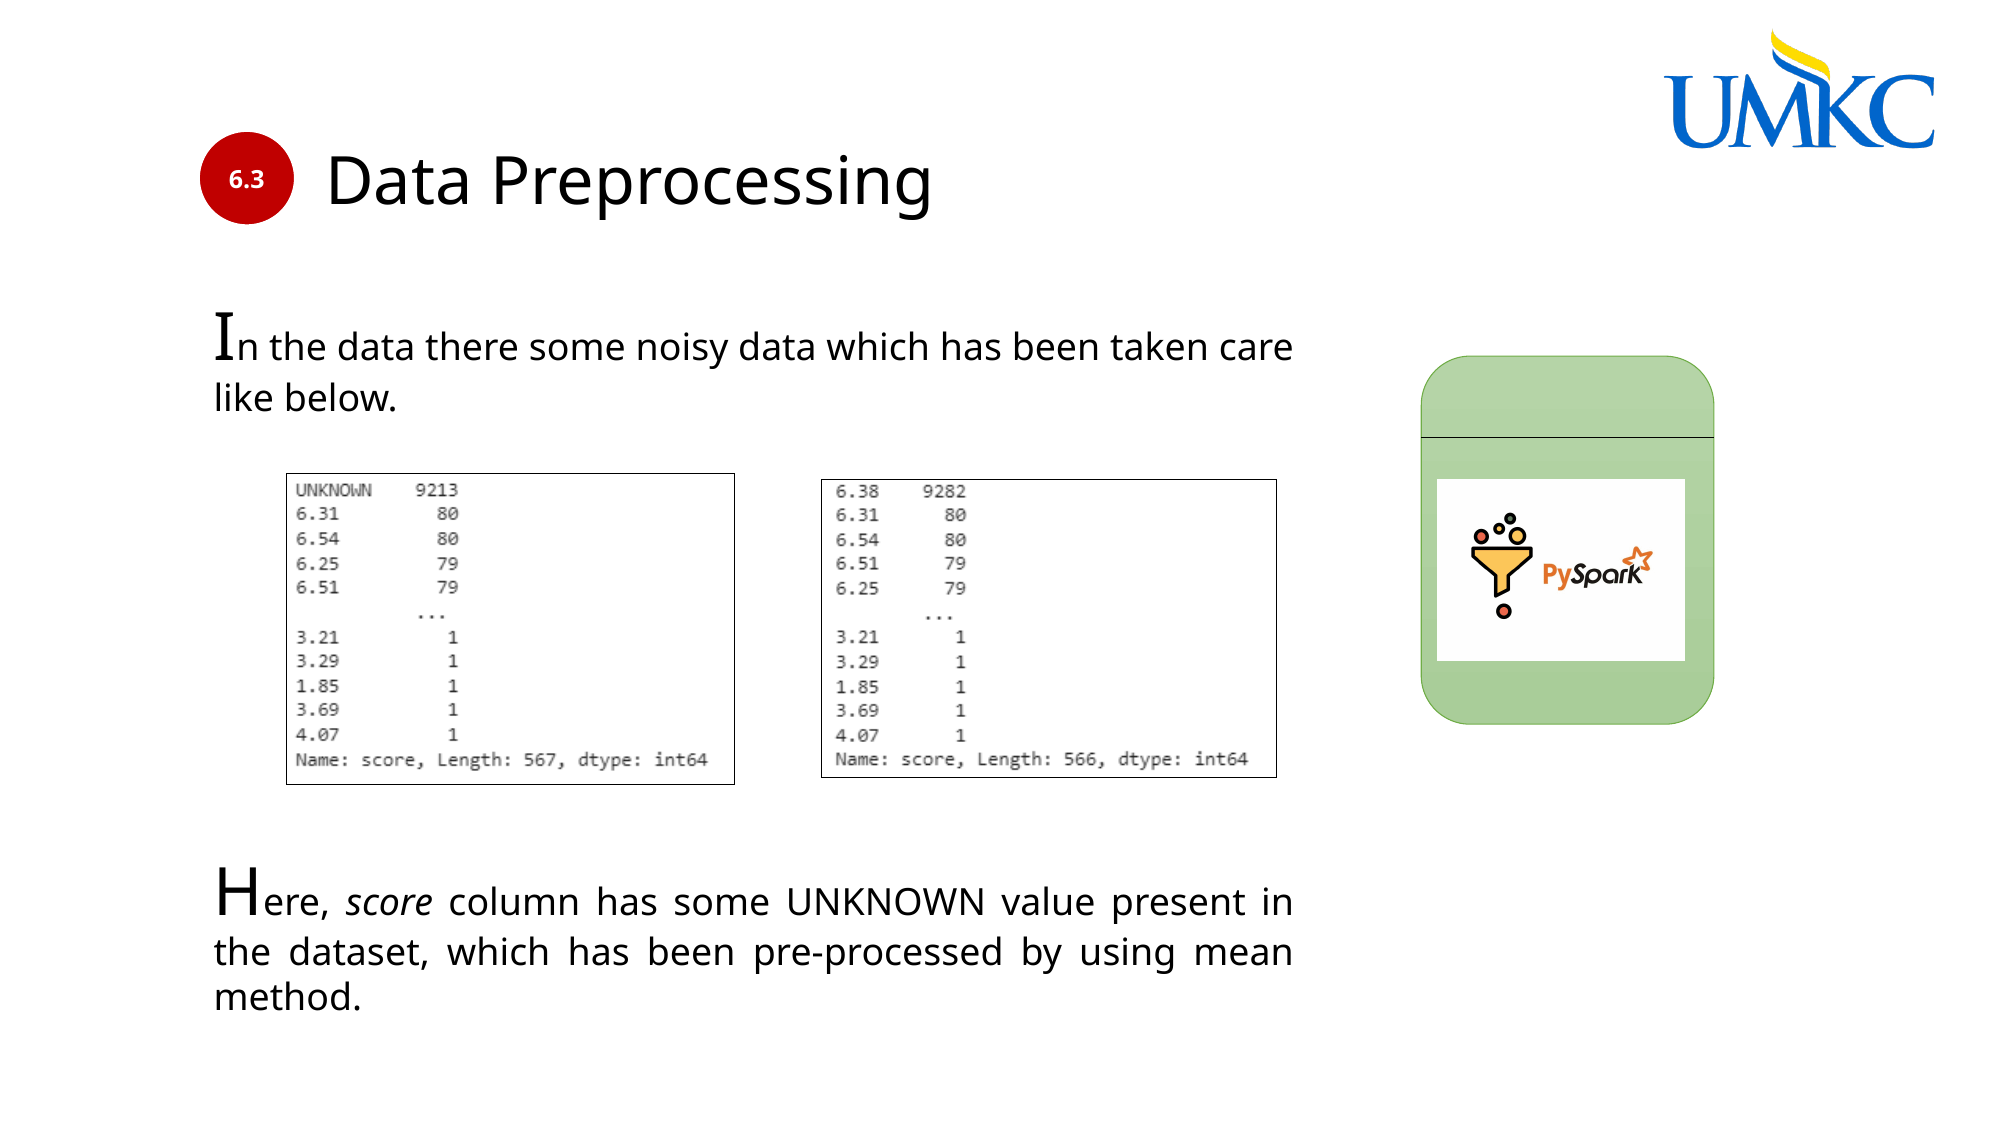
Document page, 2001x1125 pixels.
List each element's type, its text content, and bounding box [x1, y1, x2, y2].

picture [286, 473, 735, 785]
text_box In the data there some noisy data which has been taken care like below. [198, 286, 1310, 471]
picture [1663, 27, 1935, 149]
text_box 6.3 [197, 129, 297, 227]
text_box Here, score column has some UNKNOWN value present in the dataset, which has been pre-processed by using mean method. [198, 840, 1310, 1071]
picture [1437, 479, 1685, 661]
text_box Data Pre-processing [1420, 355, 1715, 725]
picture [821, 479, 1277, 778]
text_box Data Preprocessing [310, 130, 1392, 226]
